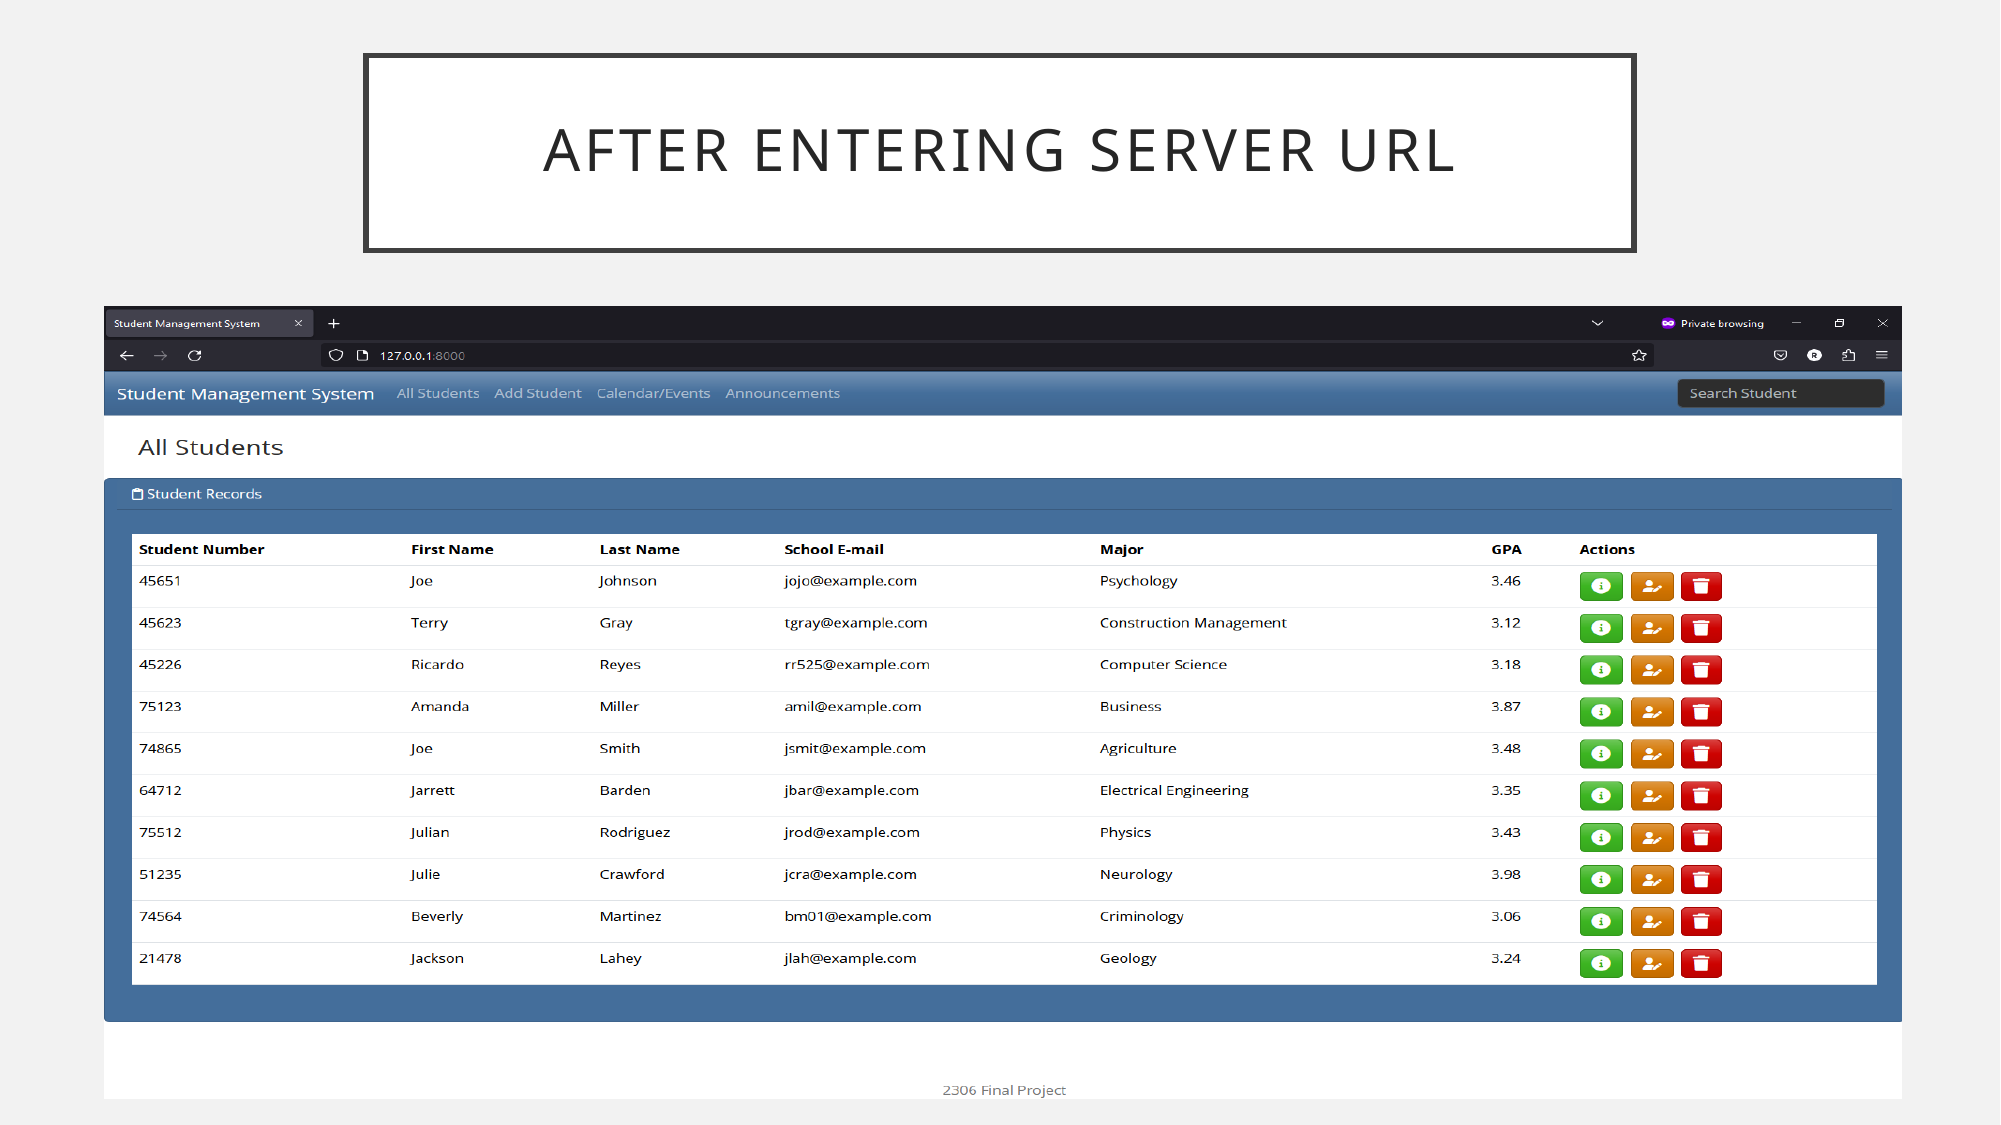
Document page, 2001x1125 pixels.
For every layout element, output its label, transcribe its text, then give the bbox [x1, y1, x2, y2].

title After entering server url [363, 53, 1637, 253]
picture [104, 306, 1902, 1099]
